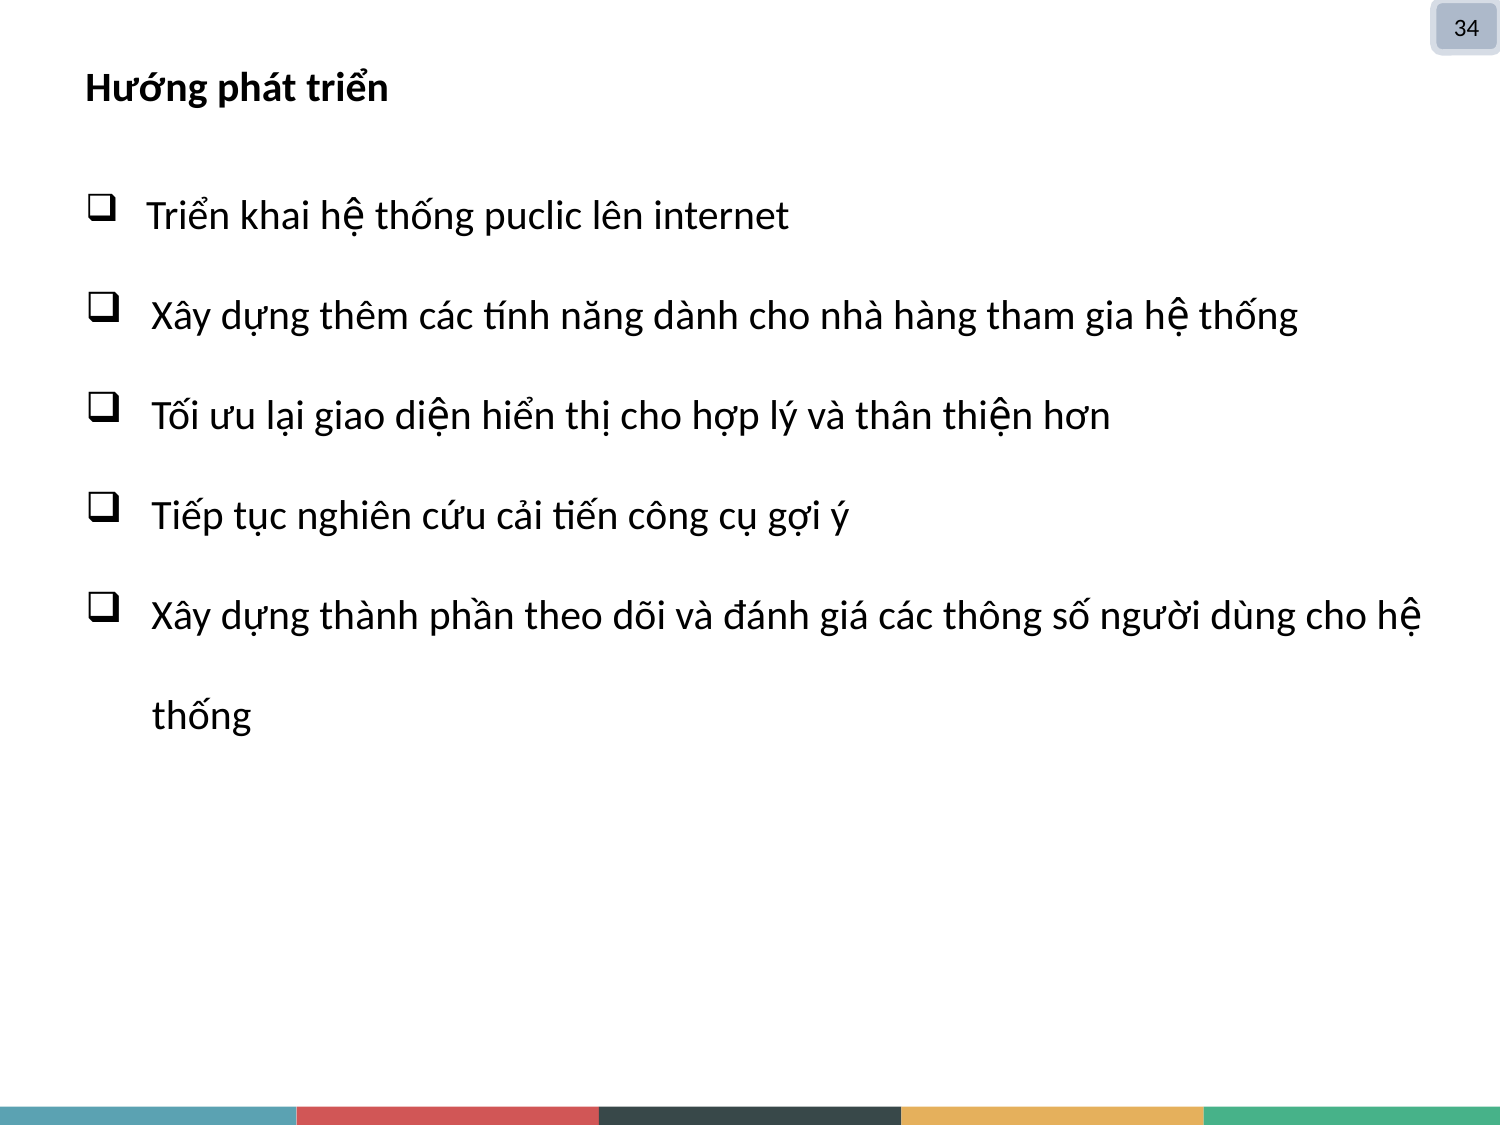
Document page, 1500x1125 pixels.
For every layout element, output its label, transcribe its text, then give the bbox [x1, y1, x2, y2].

text_box 34 [1432, 0, 1500, 54]
text_box [1203, 1106, 1500, 1125]
text_box [0, 1106, 295, 1125]
text_box Triển khai hệ thống puclic lên internet Xây dựng thêm các tính năng dành cho nhà hàng tham gia hệ thống Tối ưu lại giao diện hiển thị cho hợp lý và thân thiện hơn Tiếp tục nghiên cứu cải tiến công cụ gợi ý Xây dựng thành phần theo dõi và đánh giá các thông số người dùng cho hệ thống [70, 130, 1500, 746]
text_box [295, 1106, 598, 1125]
text_box Hướng phát triển [70, 52, 409, 118]
text_box [900, 1106, 1203, 1125]
text_box [598, 1106, 900, 1125]
